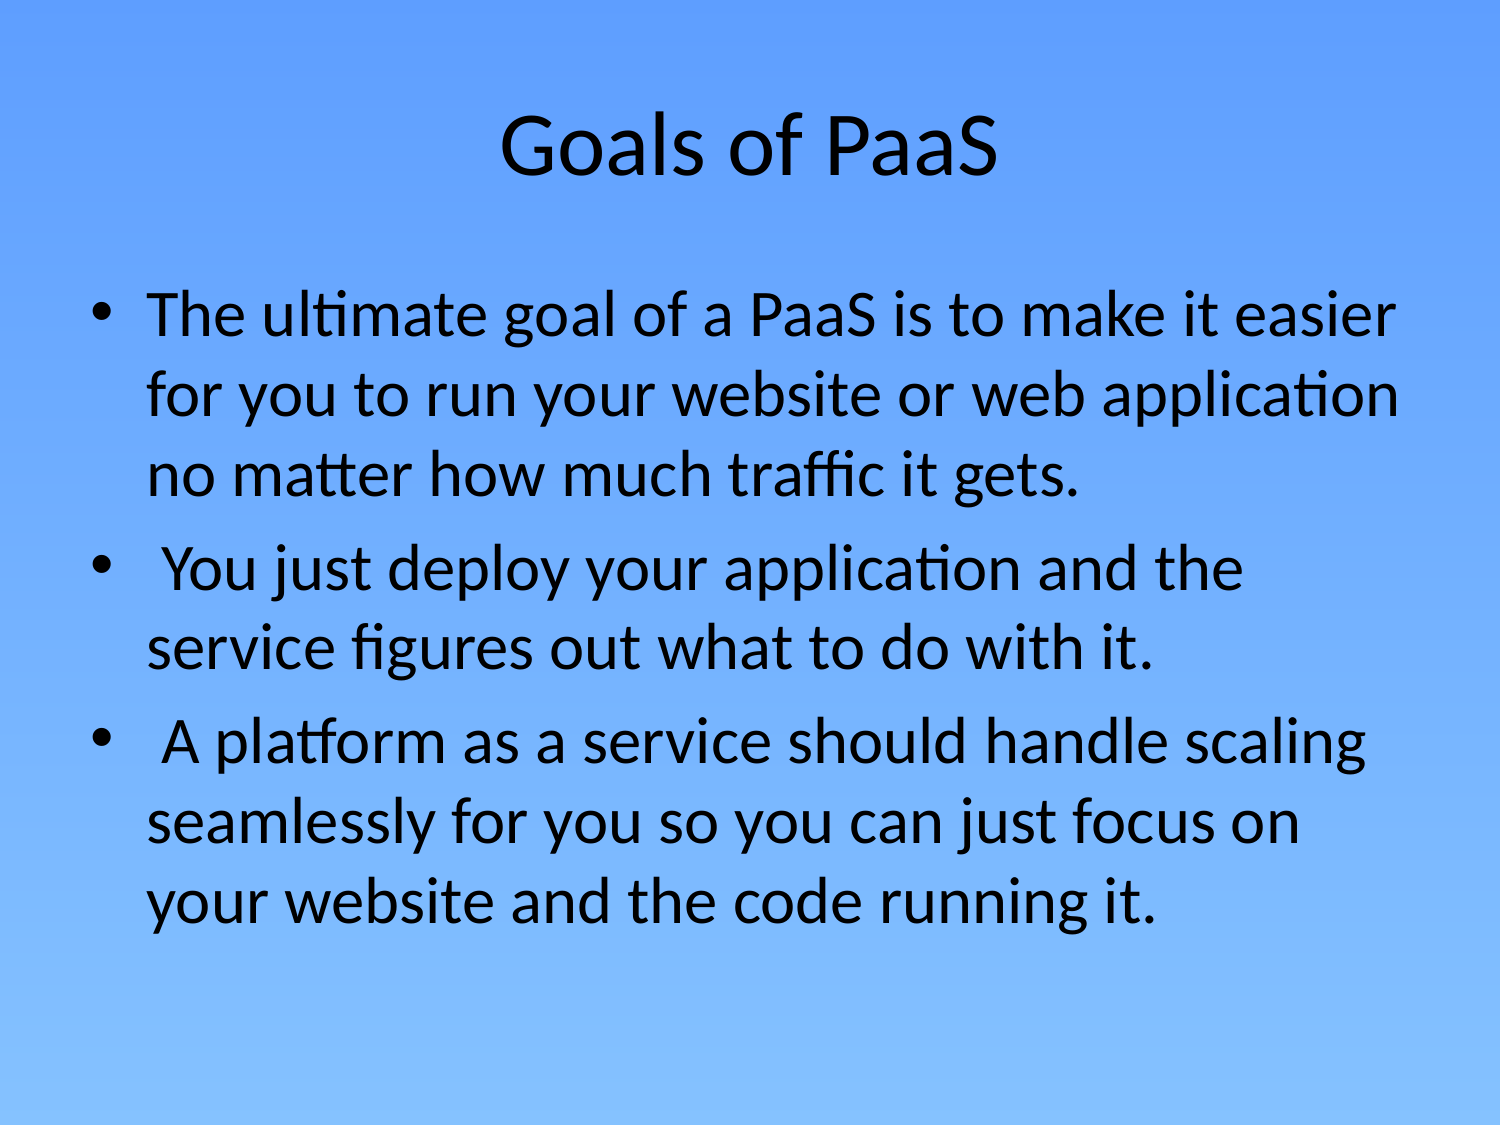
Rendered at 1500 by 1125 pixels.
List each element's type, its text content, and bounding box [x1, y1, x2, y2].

list The ultimate goal of a PaaS is to make it easier for you to run your website or web application no matter how much traffic it gets. You just deploy your application and the service figures out what to do with it. A platform as a service should handle scaling seamlessly for you so you can just focus on your website and the code running it. [75, 262, 1425, 1005]
title Goals of PaaS [75, 45, 1425, 233]
